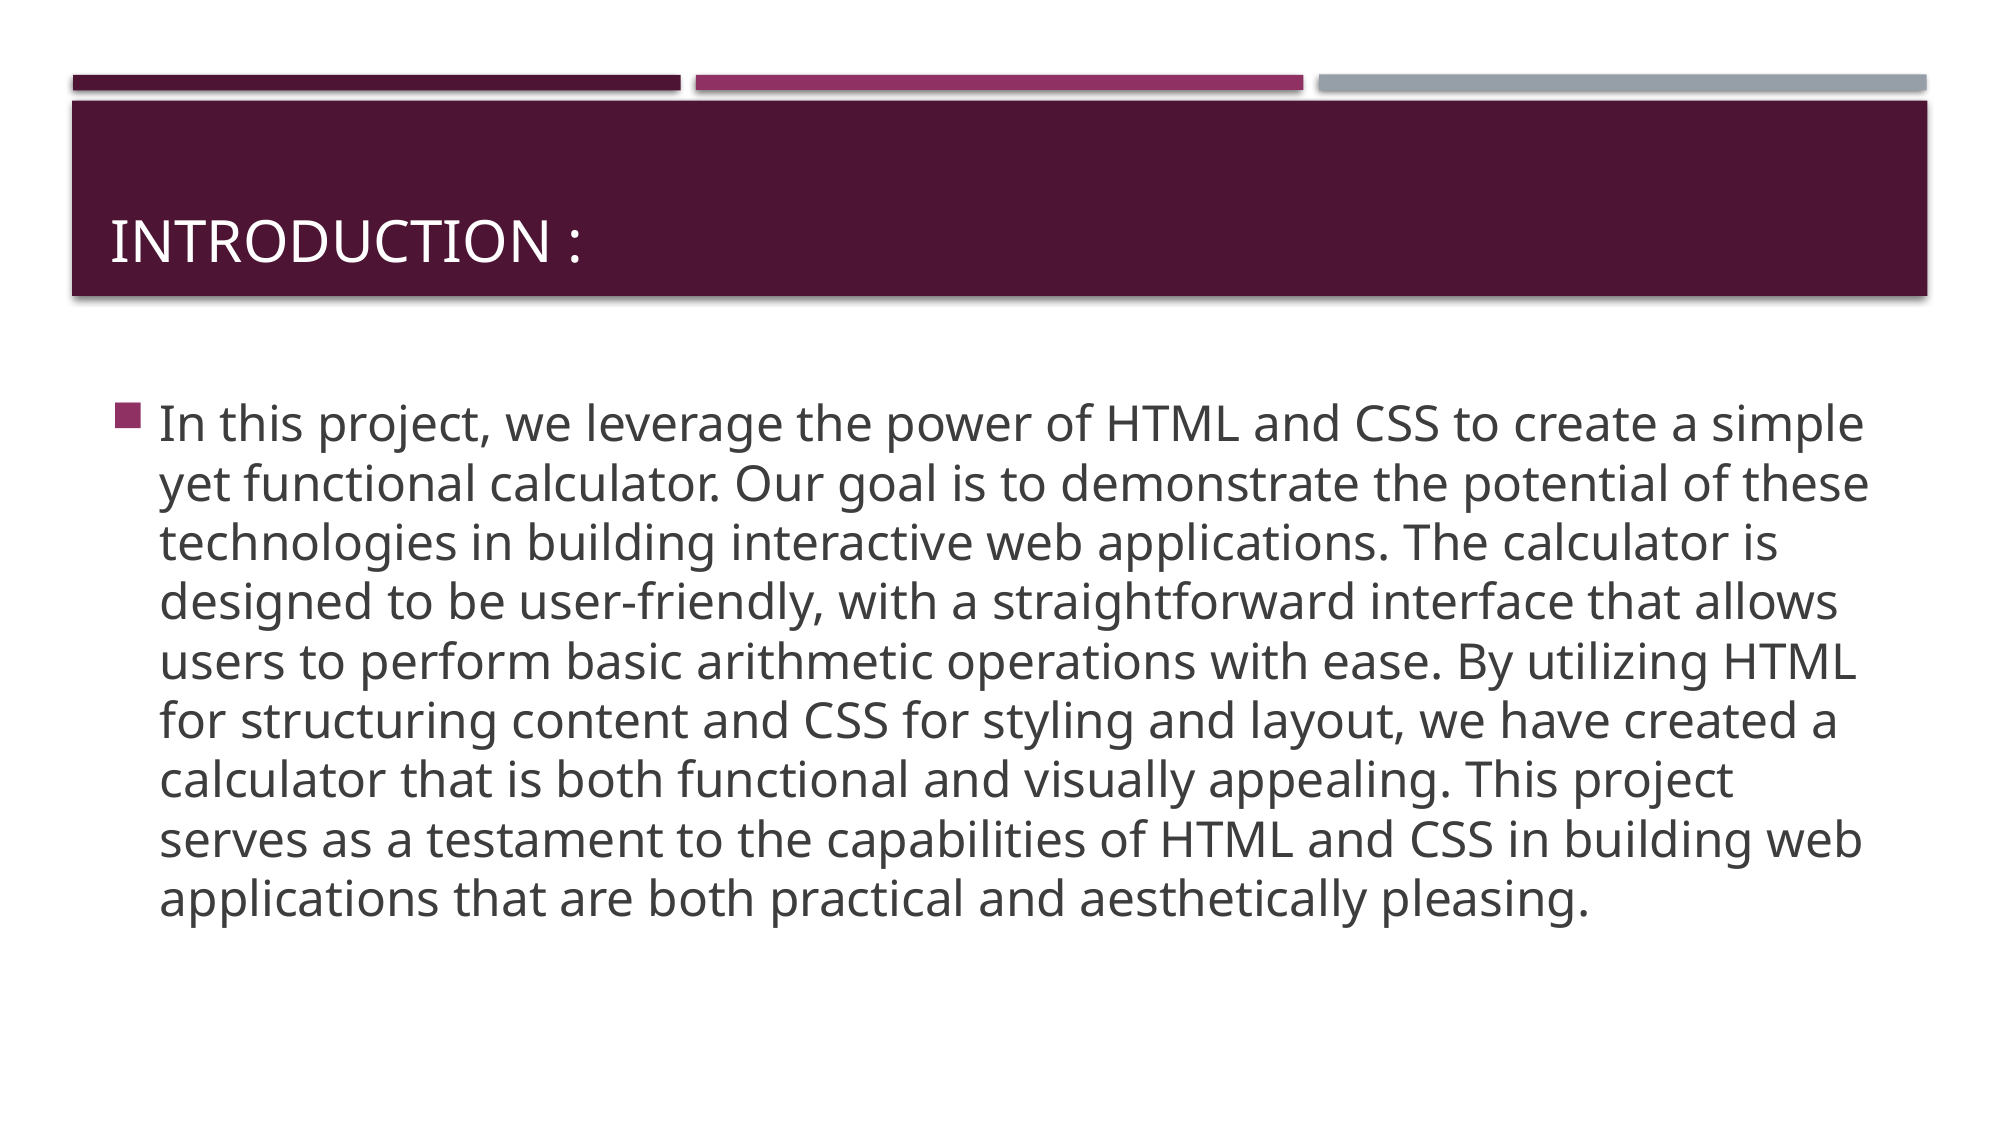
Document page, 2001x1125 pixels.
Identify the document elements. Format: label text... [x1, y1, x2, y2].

list In this project, we leverage the power of HTML and CSS to create a simple yet functional calculator. Our goal is to demonstrate the potential of these technologies in building interactive web applications. The calculator is designed to be user-friendly, with a straightforward interface that allows users to perform basic arithmetic operations with ease. By utilizing HTML for structuring content and CSS for styling and layout, we have created a calculator that is both functional and visually appealing. This project serves as a testament to the capabilities of HTML and CSS in building web applications that are both practical and aesthetically pleasing. [95, 357, 1905, 962]
title Introduction : [95, 115, 1905, 282]
